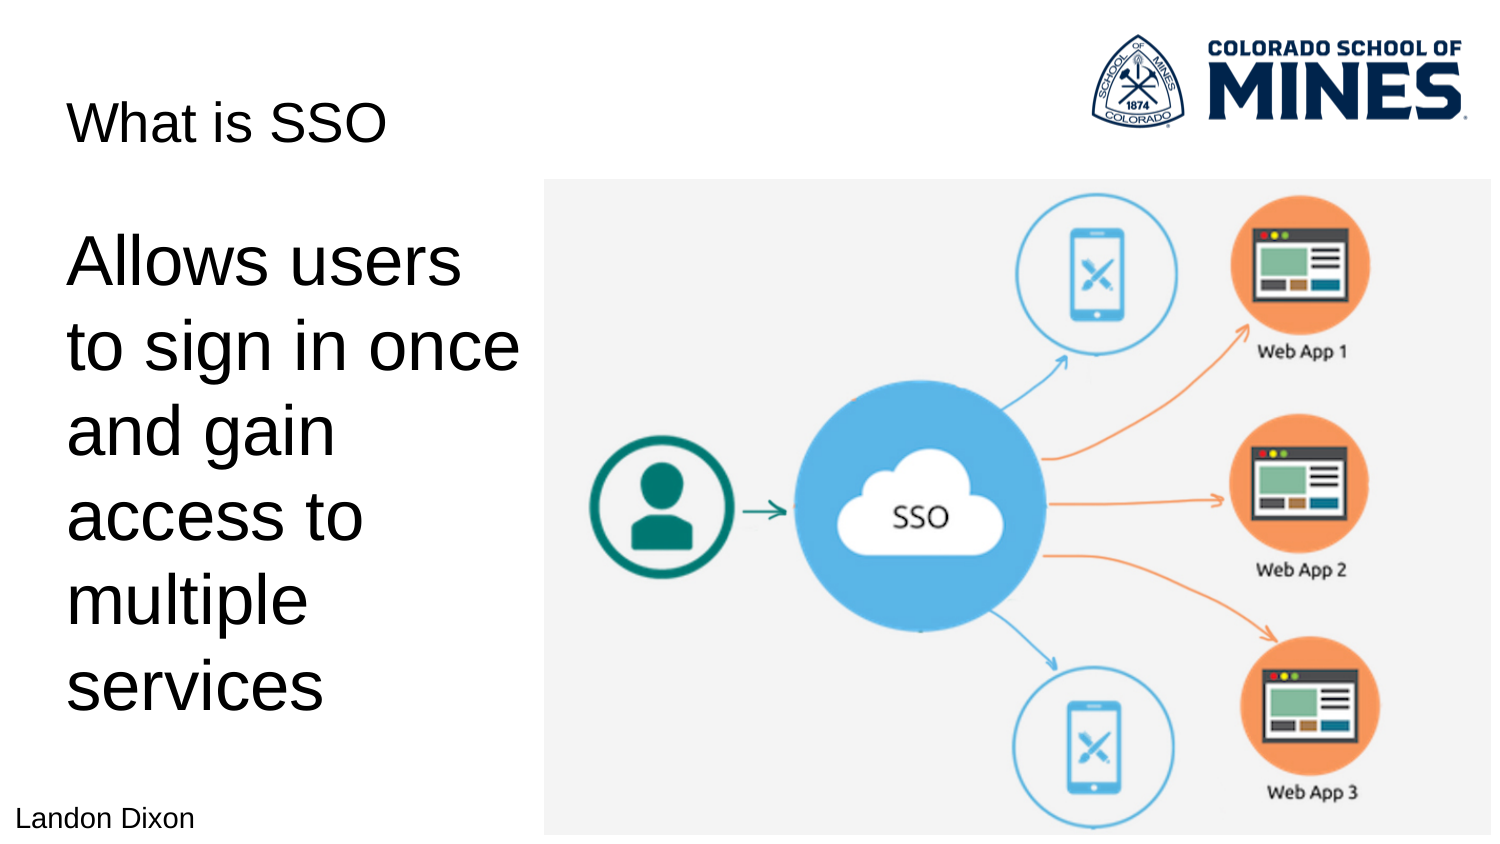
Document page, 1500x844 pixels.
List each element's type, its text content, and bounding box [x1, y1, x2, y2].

list Allows users to sign in once and gain access to multiple services [51, 189, 539, 750]
title What is SSO [51, 72, 1057, 167]
picture [544, 179, 1491, 835]
picture [1059, 0, 1500, 161]
text_box Landon Dixon [0, 784, 550, 844]
